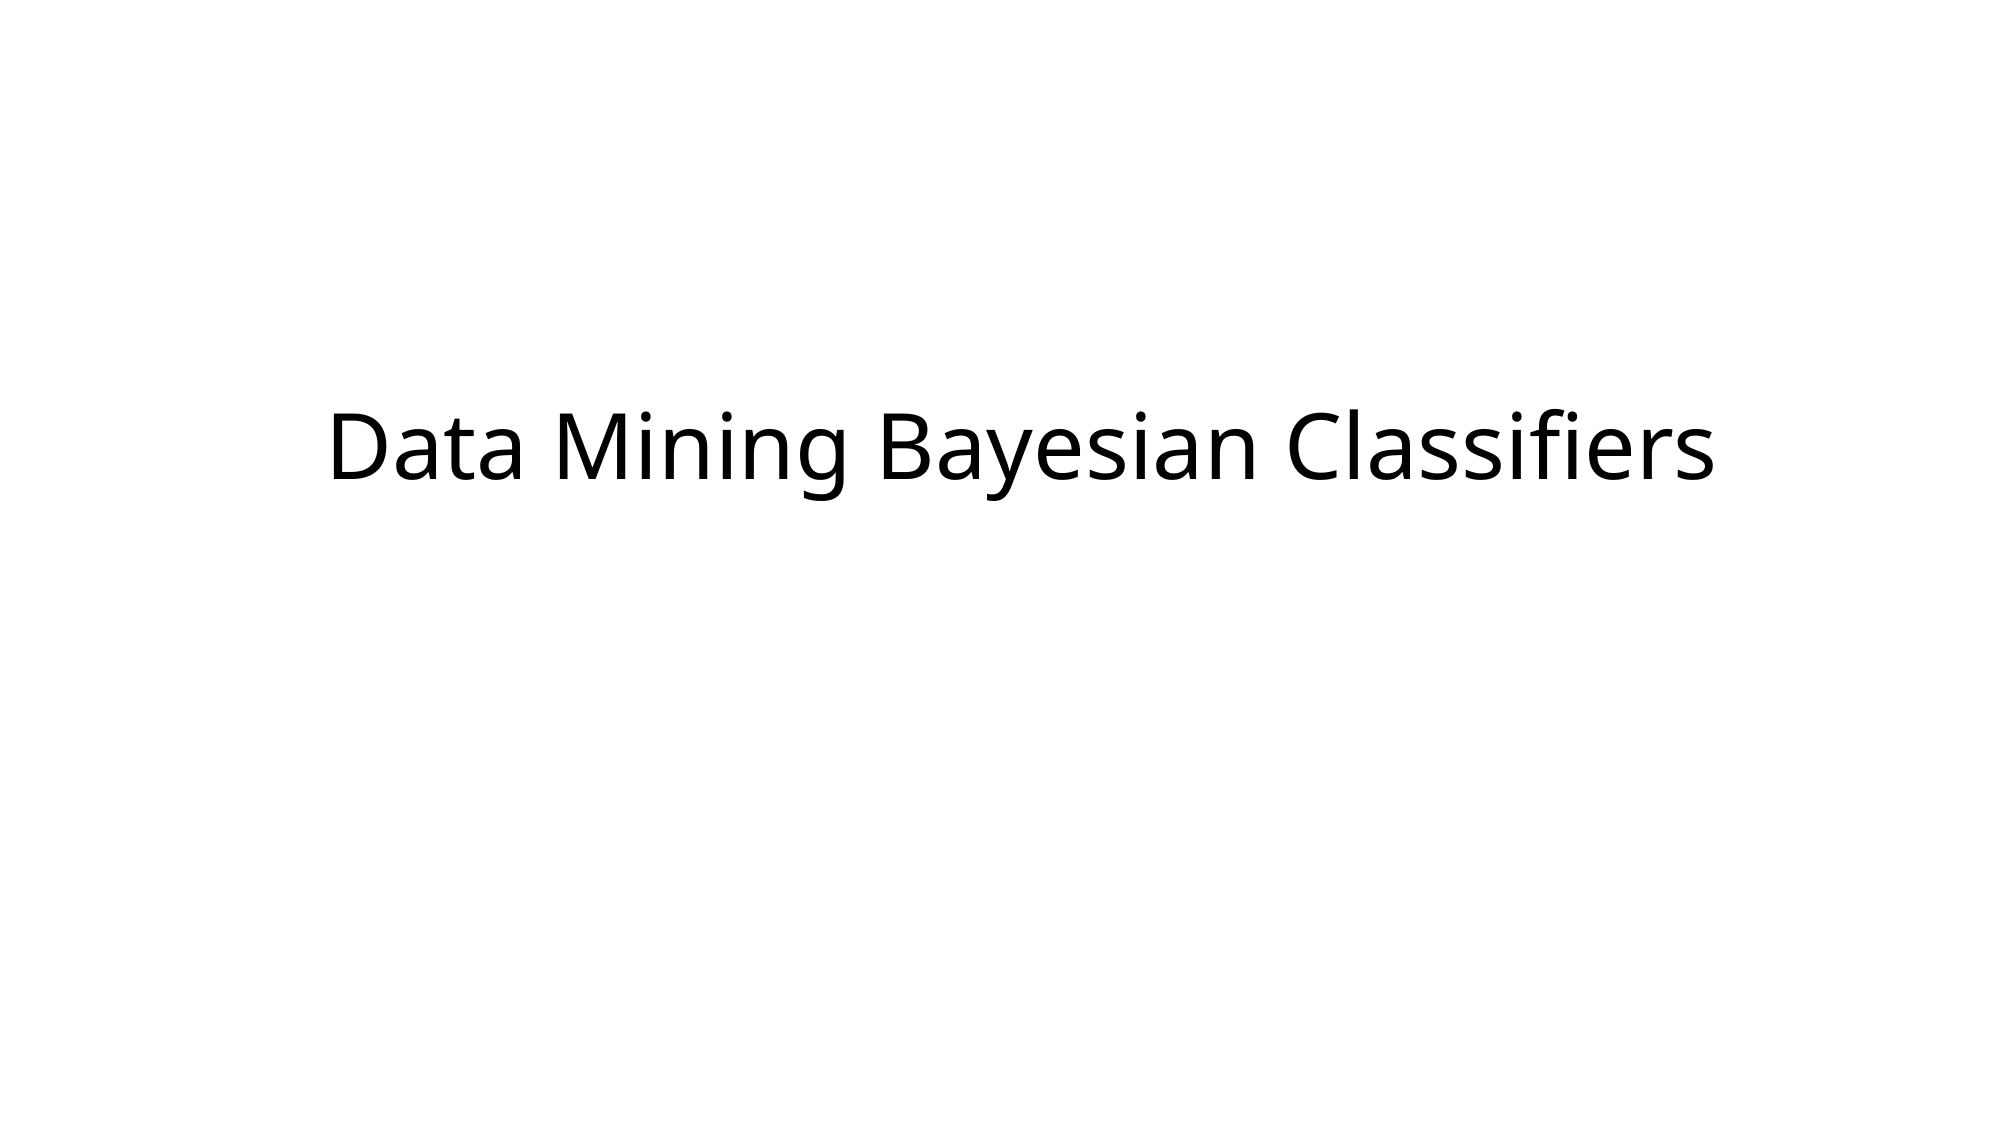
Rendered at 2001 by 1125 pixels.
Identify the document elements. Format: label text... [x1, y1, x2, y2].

title Data Mining Bayesian Classifiers [310, 341, 2000, 560]
